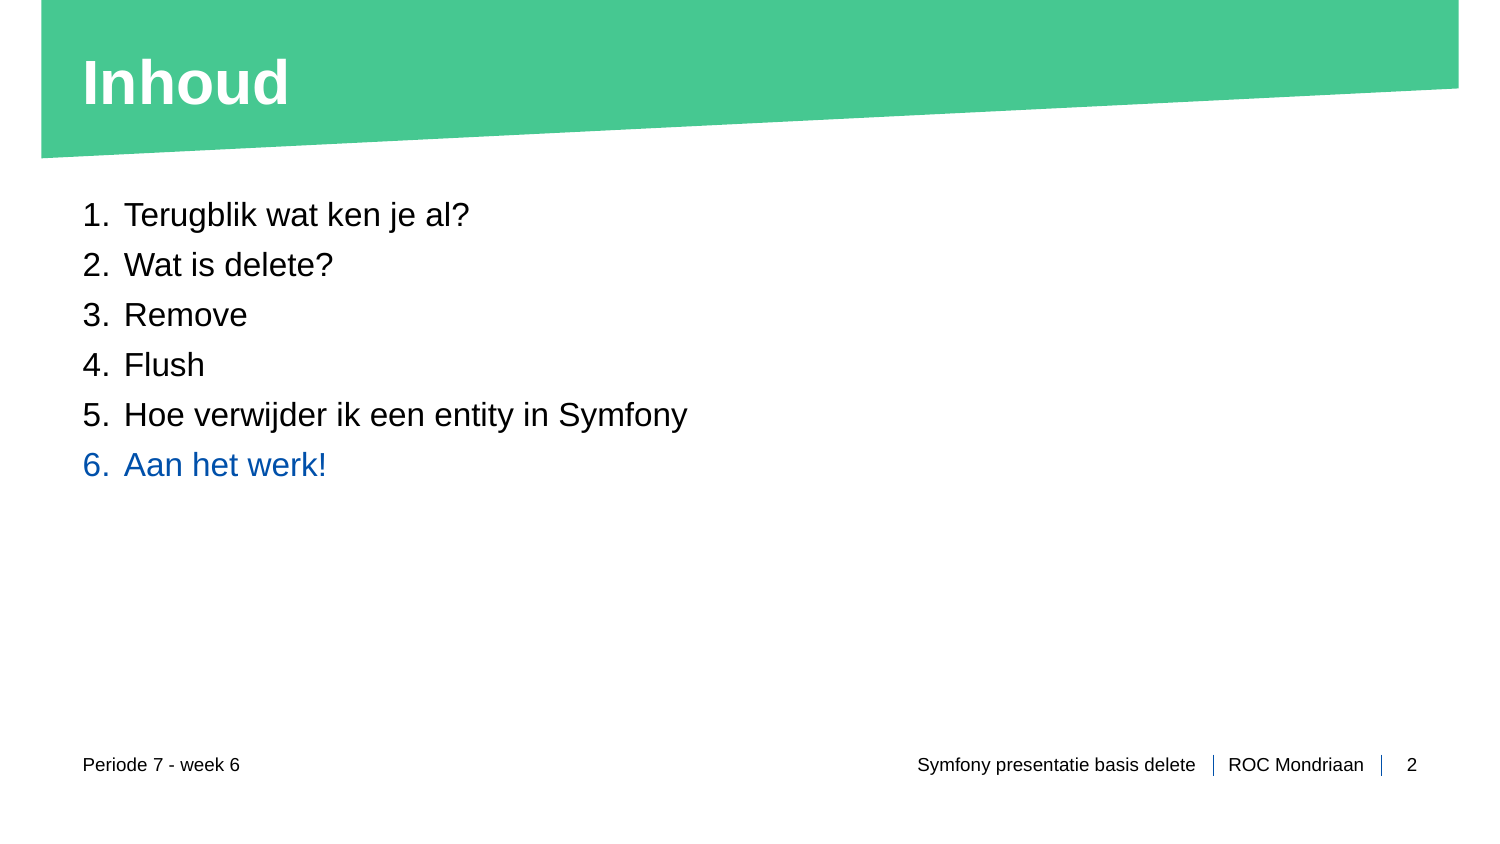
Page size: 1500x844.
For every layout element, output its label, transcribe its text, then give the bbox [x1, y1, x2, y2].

footer Symfony presentatie basis delete [386, 752, 1214, 783]
title Inhoud [82, 47, 1418, 130]
slide_number Periode 7 - week 6 [82, 752, 319, 783]
list Terugblik wat ken je al? Wat is delete? Remove Flush Hoe verwijder ik een entity in Symfony Aan het werk! [82, 183, 910, 727]
slide_number 2 [1381, 752, 1418, 783]
